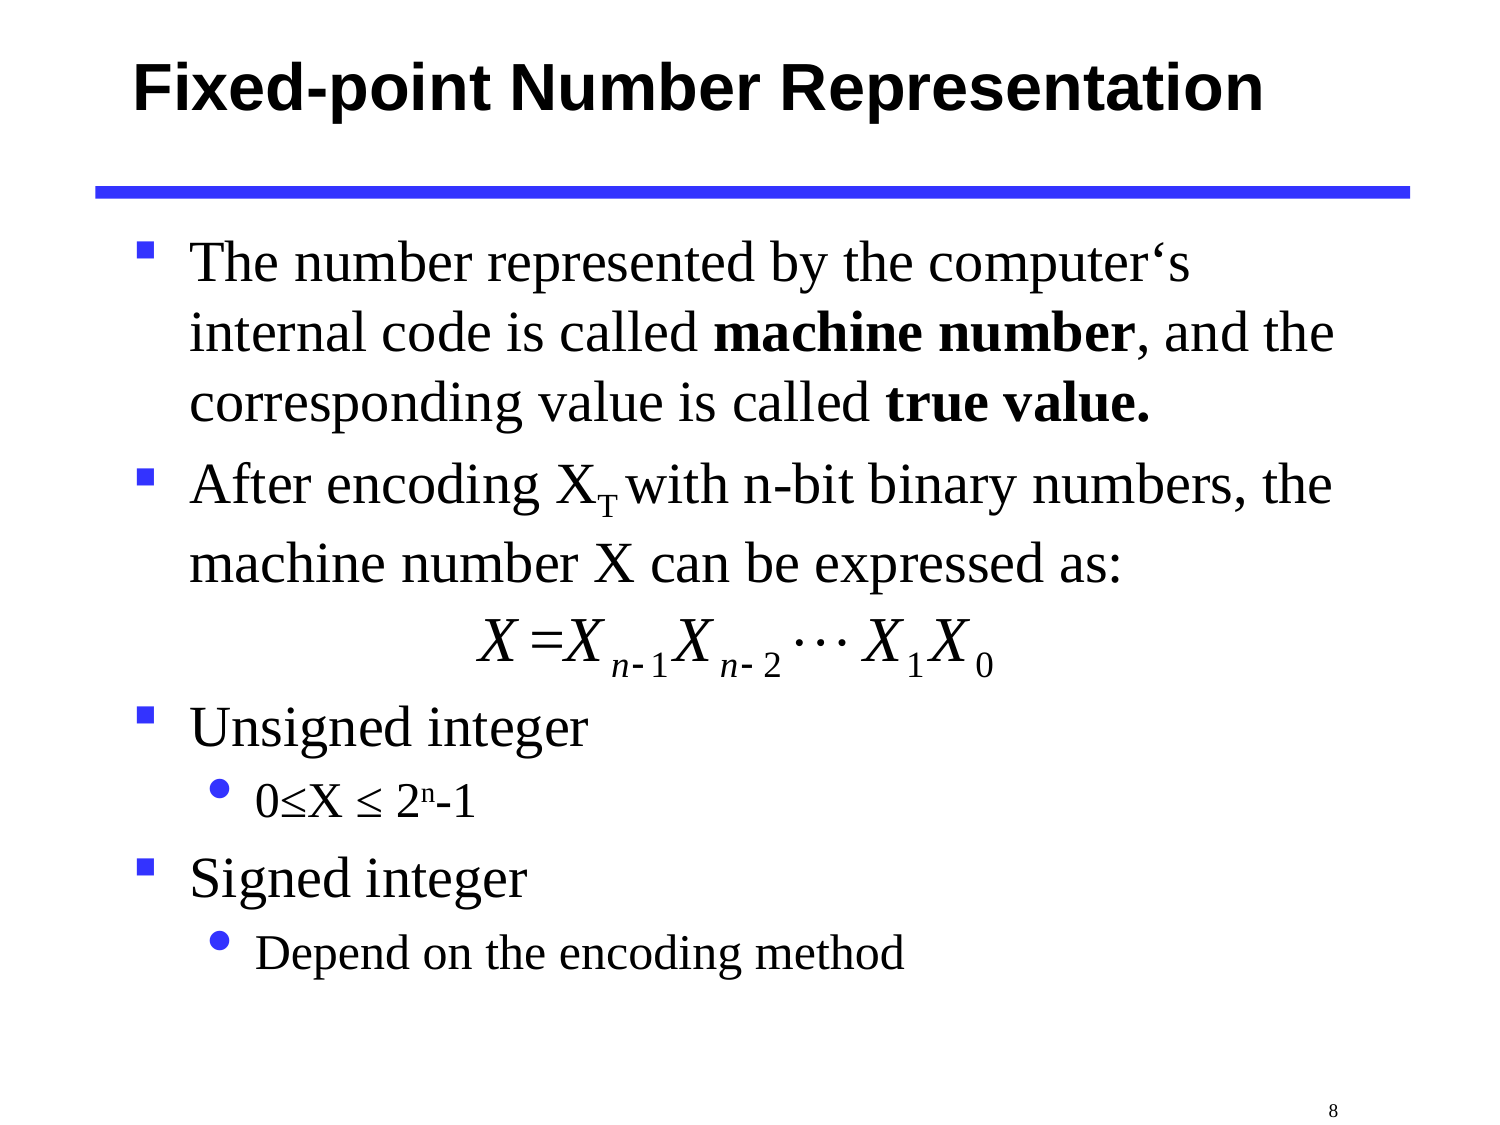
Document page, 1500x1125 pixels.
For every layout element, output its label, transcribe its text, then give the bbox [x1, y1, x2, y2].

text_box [463, 597, 1008, 694]
list The number represented by the computer‘s internal code is called machine number, and the corresponding value is called true value. After encoding XT with n-bit binary numbers, the machine number X can be expressed as: Unsigned integer 0≤X ≤ 2n-1 Signed integer Depend on the encoding method [117, 215, 1393, 1041]
title Fixed-point Number Representation [117, 0, 1393, 168]
slide_number 8 [1185, 1068, 1500, 1125]
